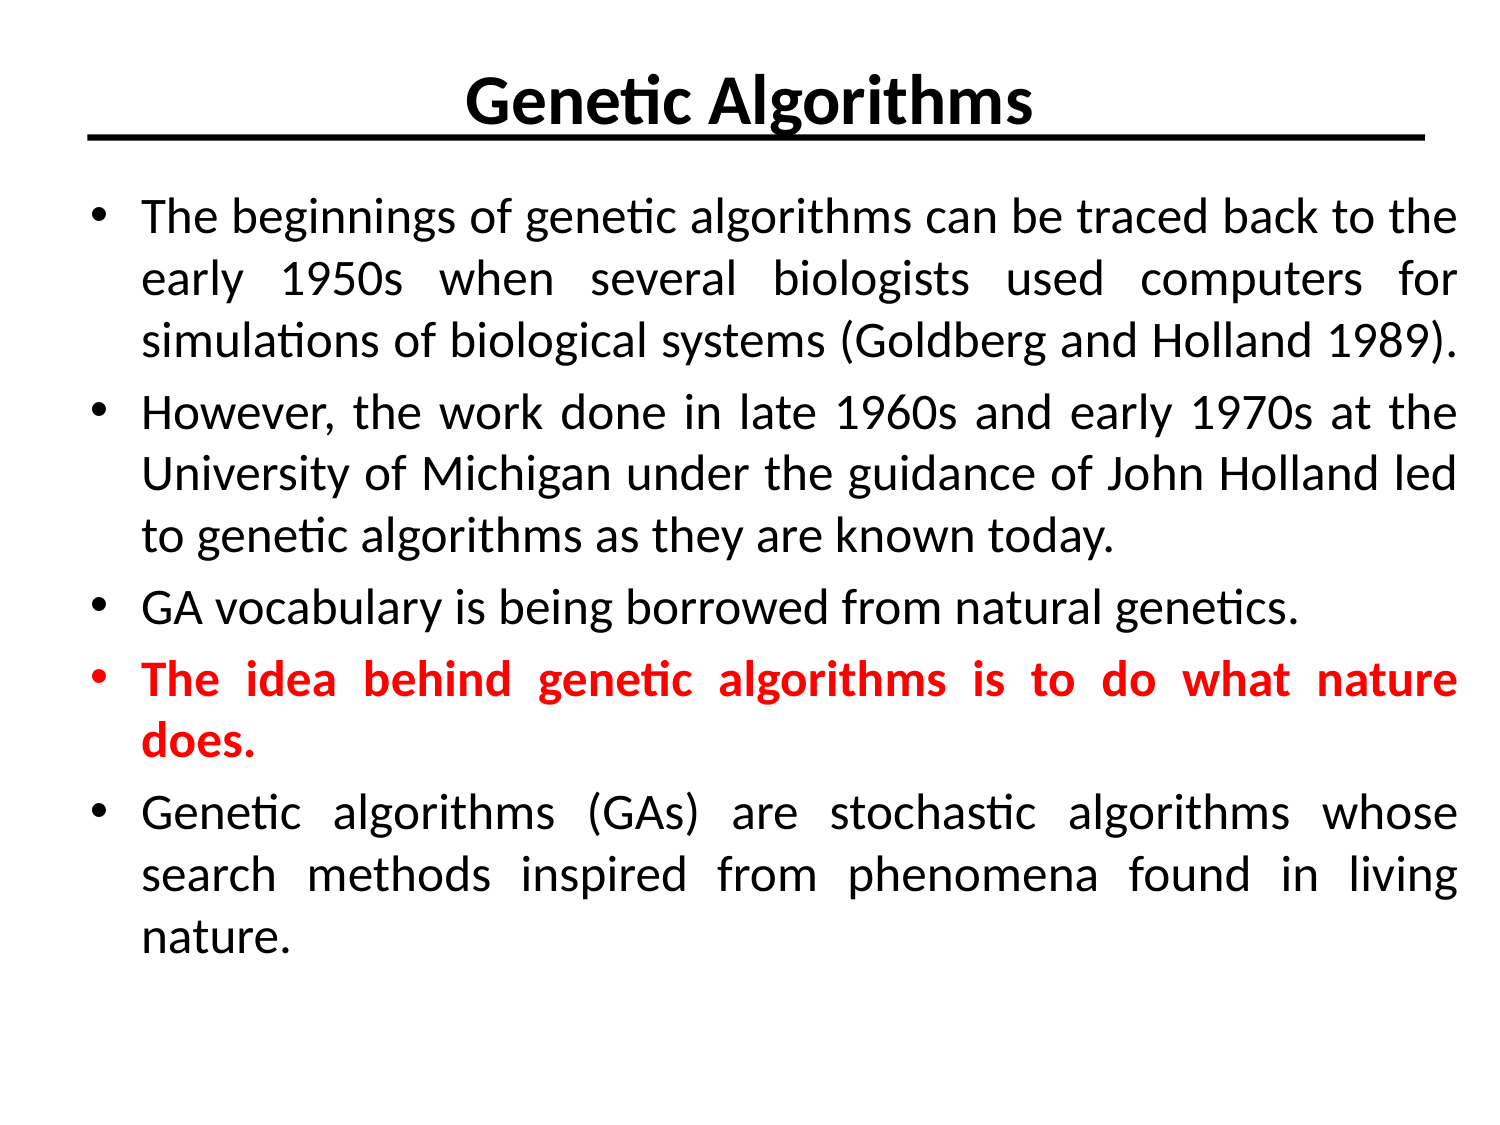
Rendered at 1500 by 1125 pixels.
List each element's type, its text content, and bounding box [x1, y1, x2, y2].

title Genetic Algorithms [75, 45, 1425, 174]
list The beginnings of genetic algorithms can be traced back to the early 1950s when several biologists used computers for simulations of biological systems (Goldberg and Holland 1989). However, the work done in late 1960s and early 1970s at the University of Michigan under the guidance of John Holland led to genetic algorithms as they are known today. GA vocabulary is being borrowed from natural genetics. The idea behind genetic algorithms is to do what nature does. Genetic algorithms (GAs) are stochastic algorithms whose search methods inspired from phenomena found in living nature. [75, 174, 1475, 1005]
